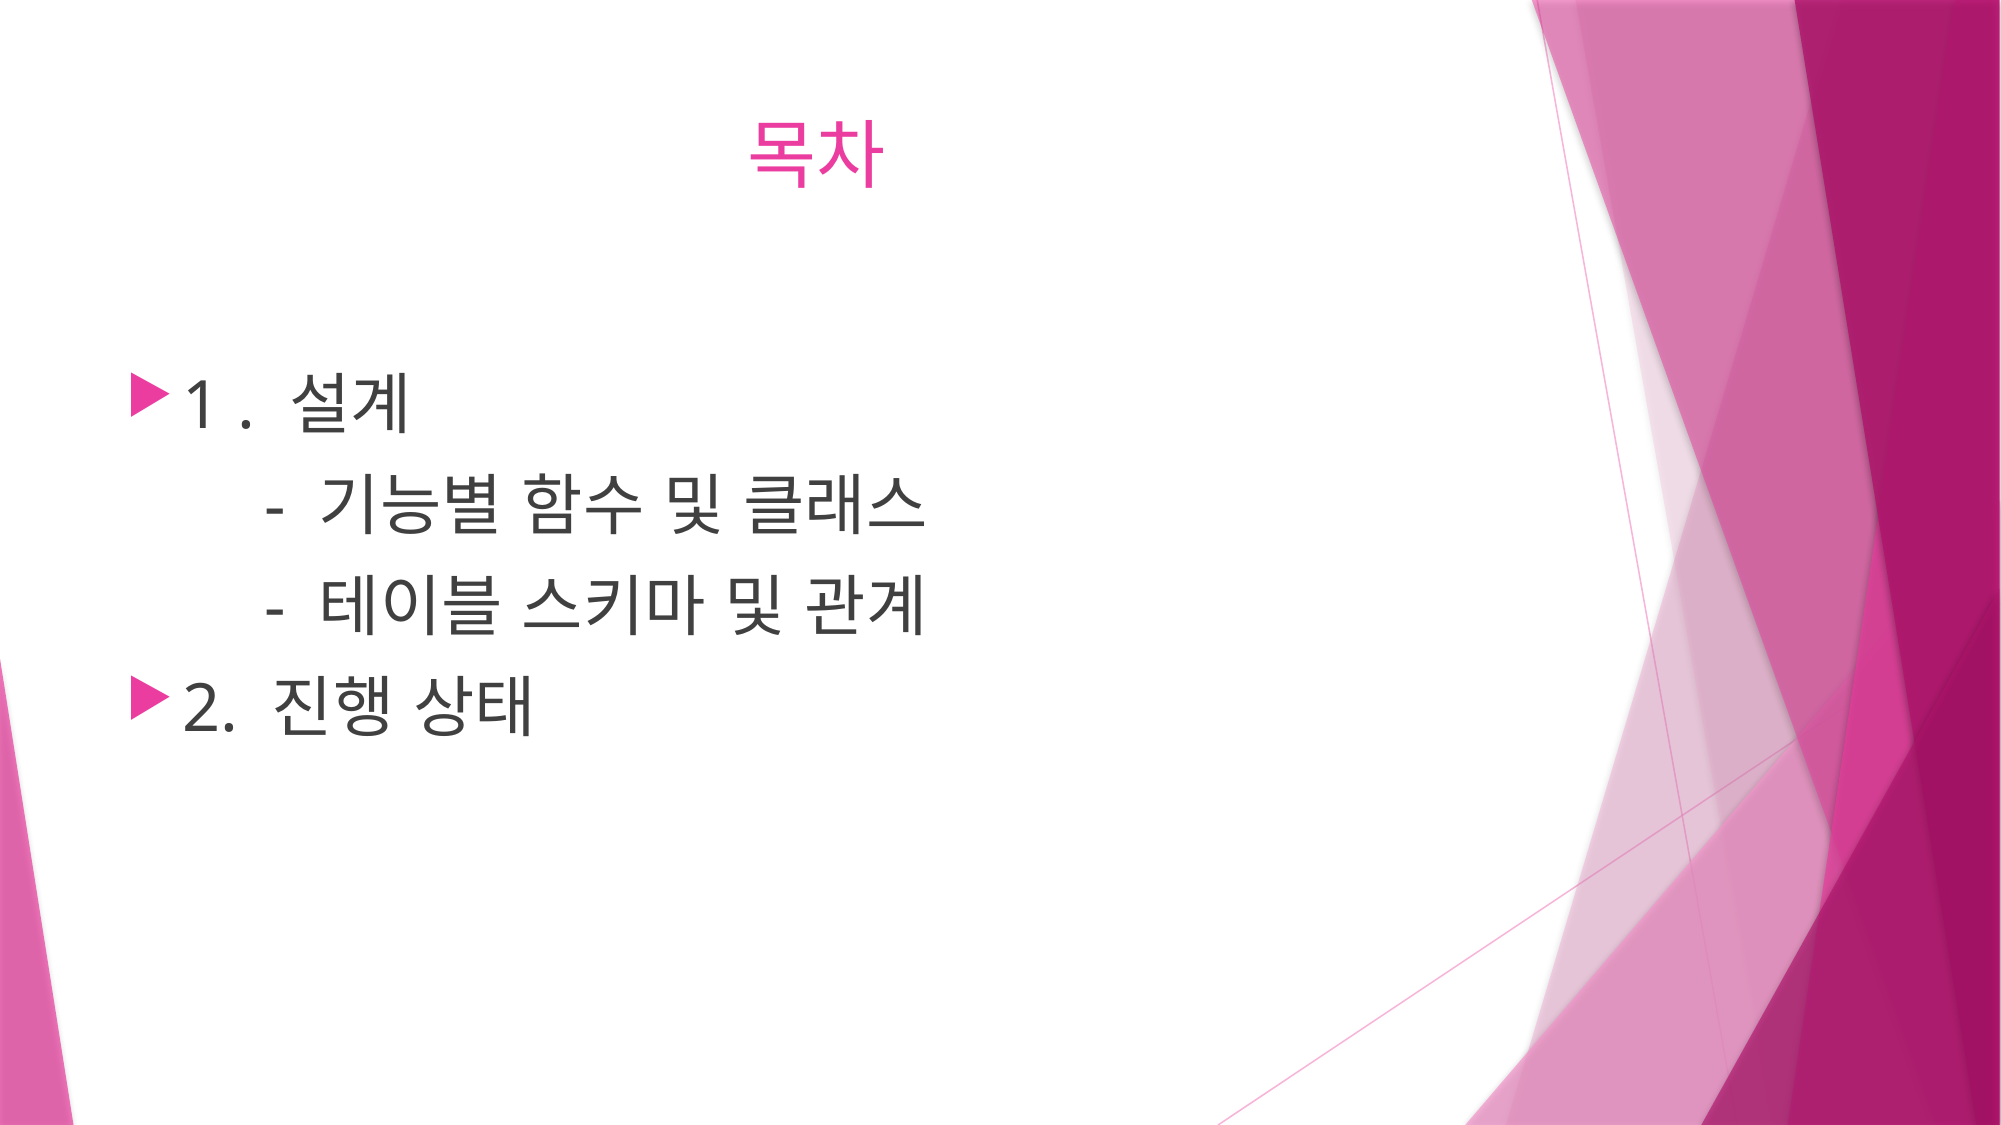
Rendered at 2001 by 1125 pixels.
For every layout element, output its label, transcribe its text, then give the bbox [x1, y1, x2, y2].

title 목차 [111, 99, 1522, 317]
list 1 . 설계 - 기능별 함수 및 클래스 - 테이블 스키마 및 관계 2. 진행 상태 [111, 354, 1522, 992]
